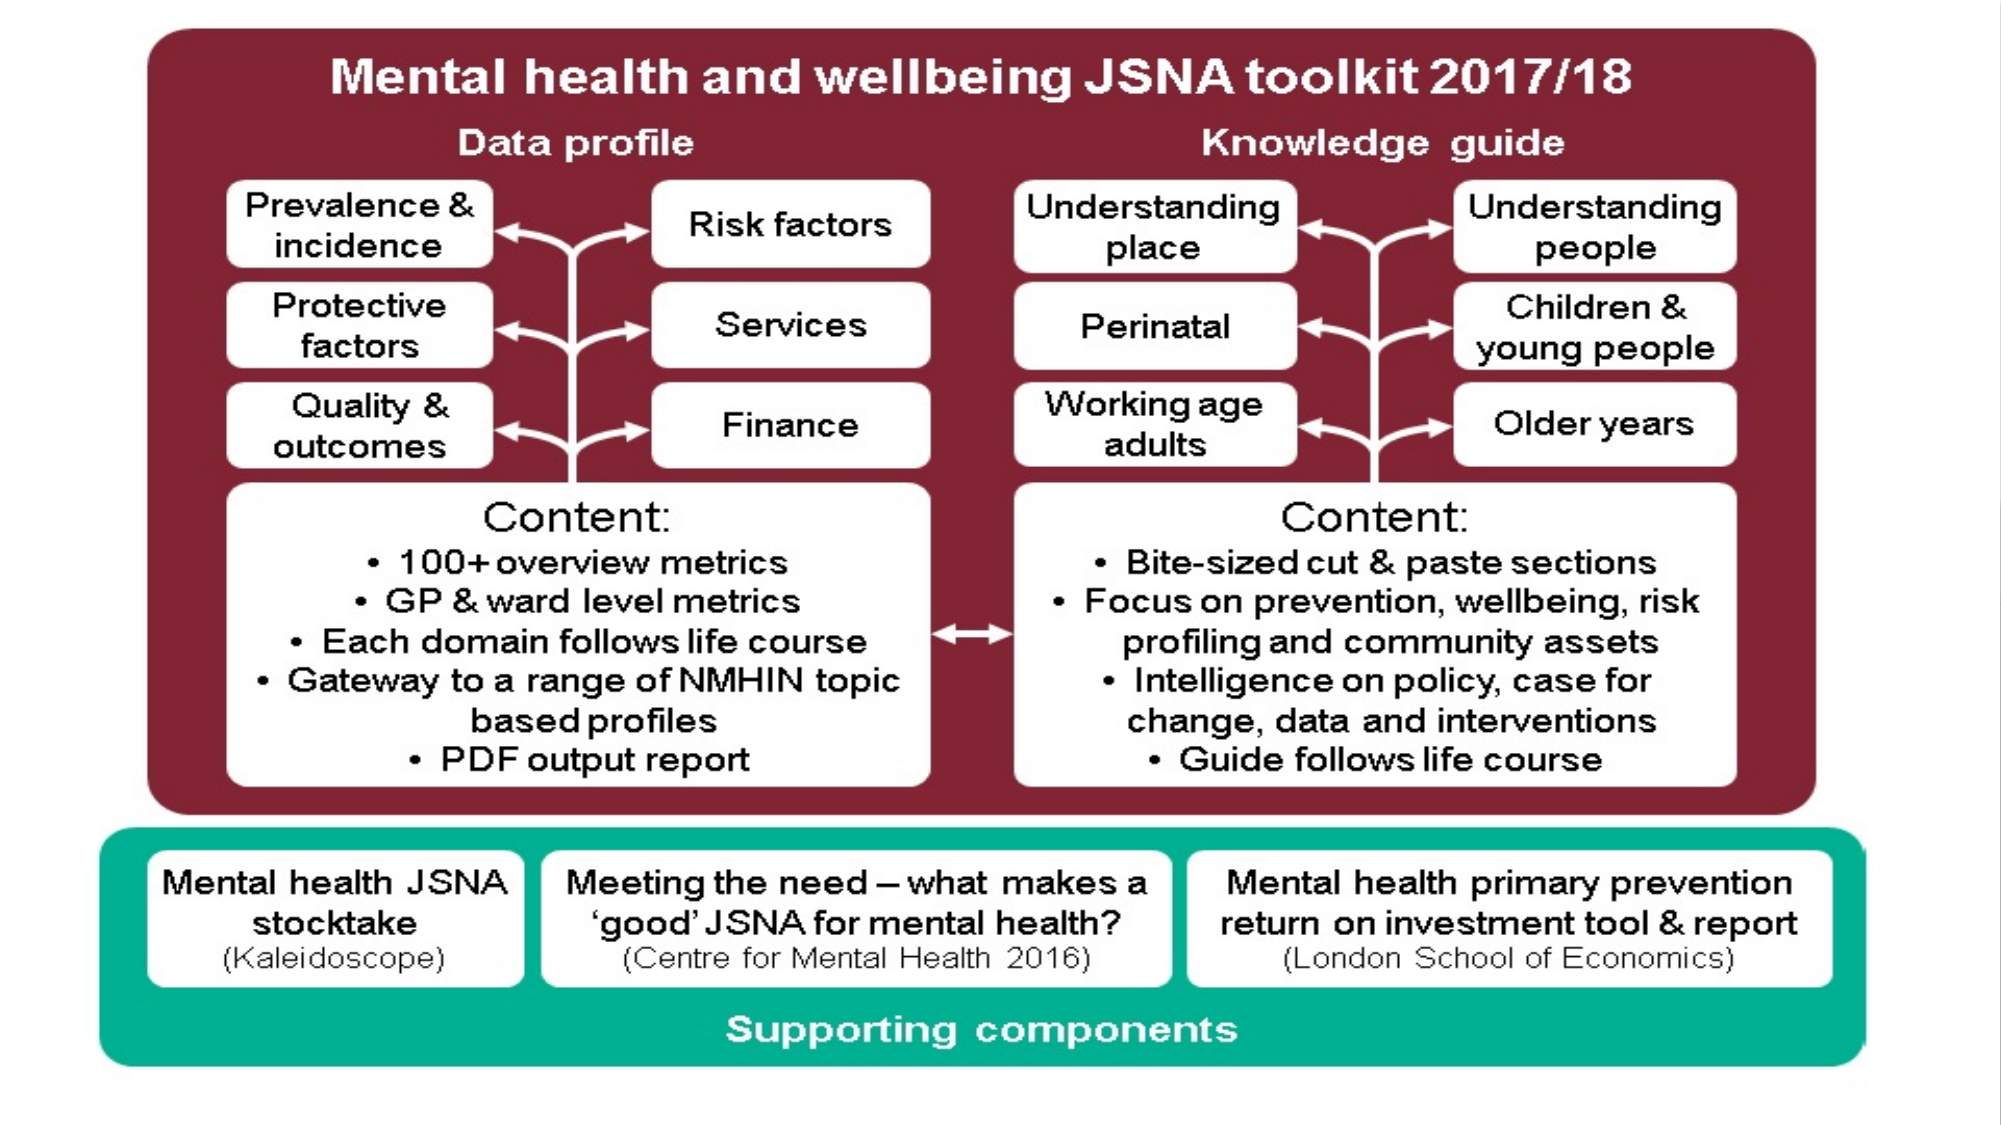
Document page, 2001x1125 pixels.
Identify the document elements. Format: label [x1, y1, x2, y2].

list [0, 0, 2000, 1125]
